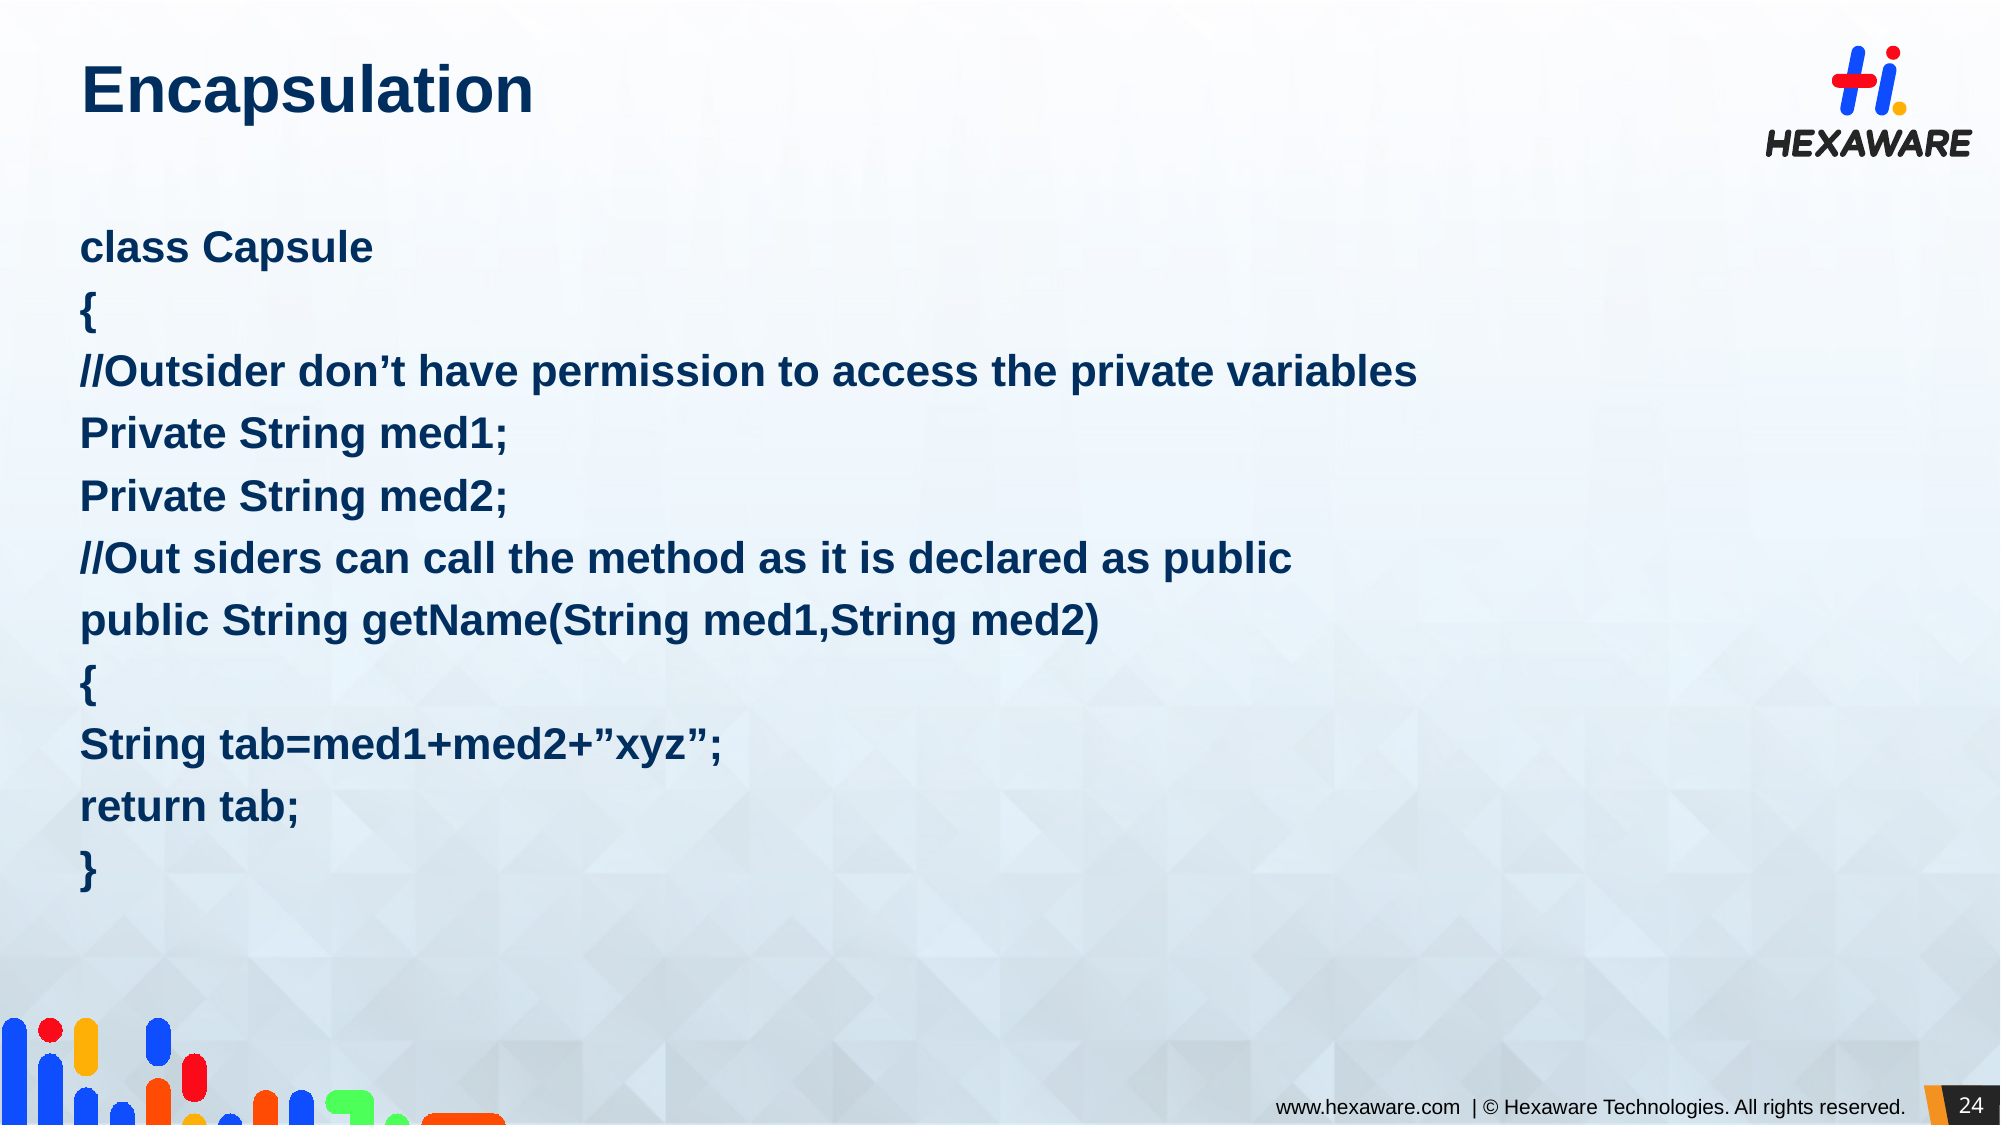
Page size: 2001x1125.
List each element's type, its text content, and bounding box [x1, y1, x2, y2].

list class Capsule { //Outsider don’t have permission to access the private variables Private String med1; Private String med2; //Out siders can call the method as it is declared as public public String getName(String med1,String med2) { String tab=med1+med2+”xyz”; return tab; } [68, 212, 1850, 1035]
picture [0, 0, 2001, 1125]
title Encapsulation [70, 35, 1521, 136]
